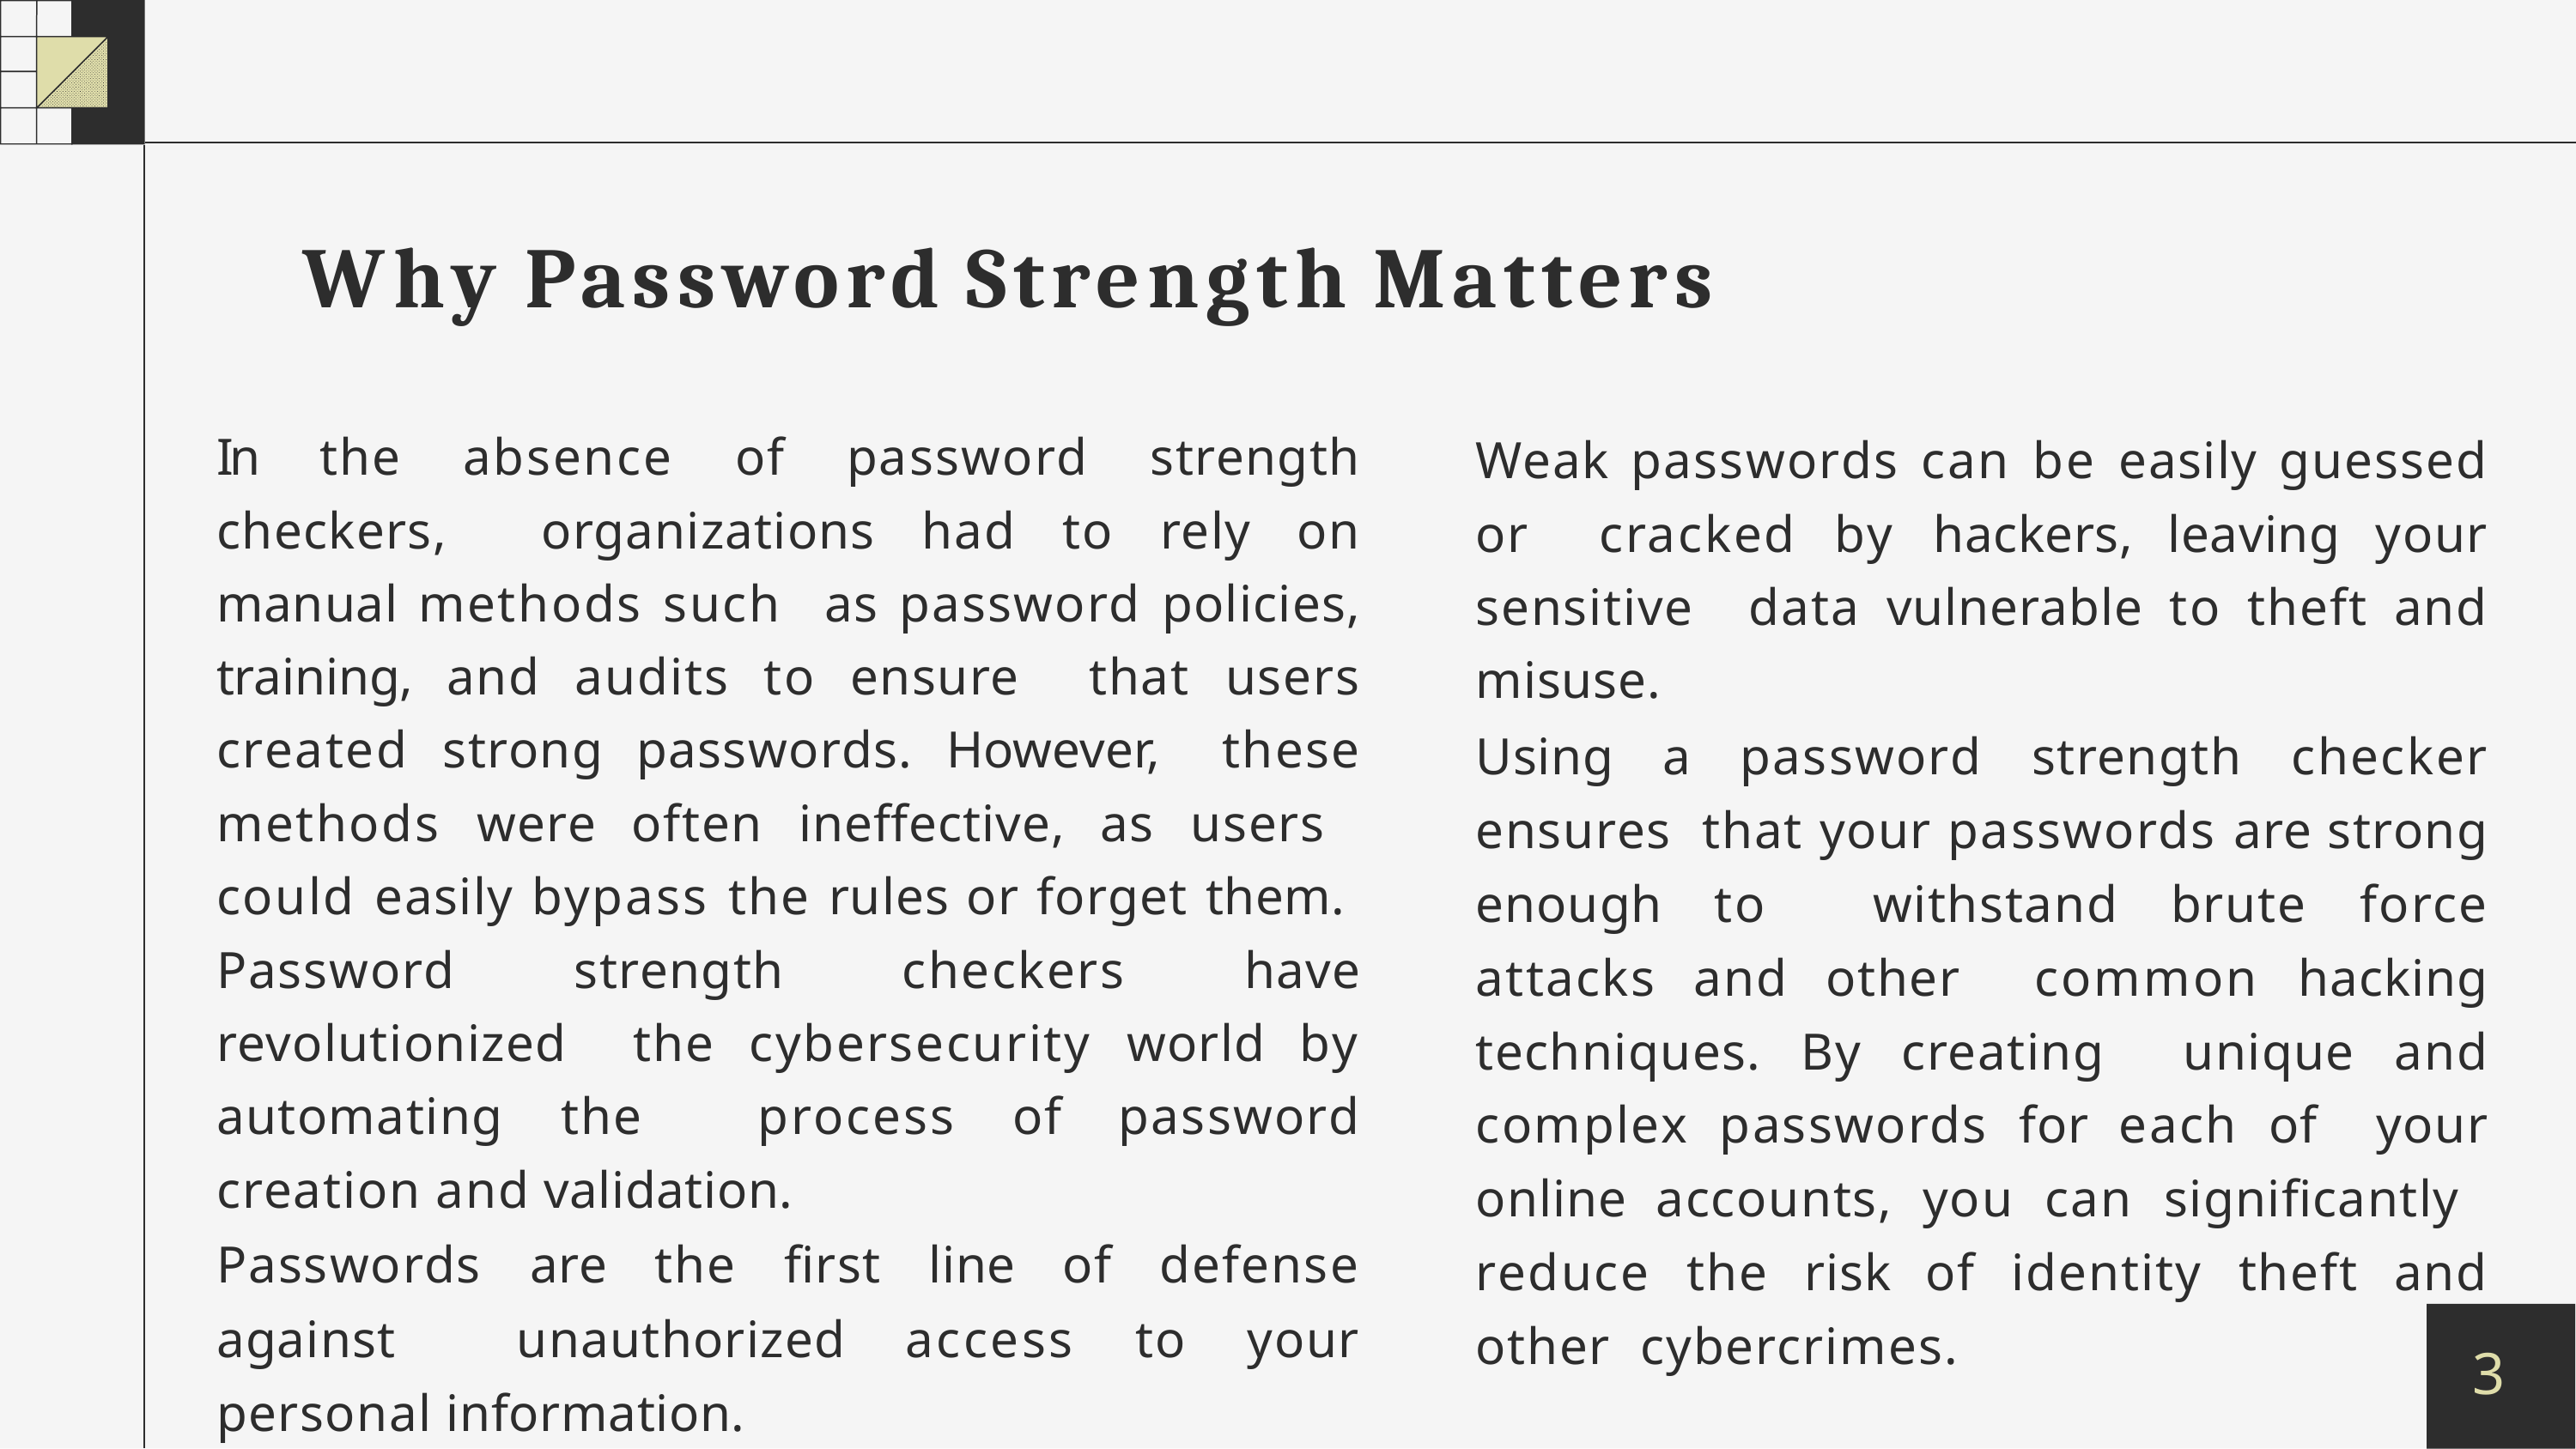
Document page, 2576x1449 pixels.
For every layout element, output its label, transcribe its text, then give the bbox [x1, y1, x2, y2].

title Why Password Strength Matters [301, 220, 1754, 464]
list Weak passwords can be easily guessed or cracked by hackers, leaving your sensitive data vulnerable to theft and misuse. Using a password strength checker ensures that your passwords are strong enough to withstand brute force attacks and other common hacking techniques. By creating unique and complex passwords for each of your online accounts, you can significantly reduce the risk of identity theft and other cybercrimes. [1473, 414, 2490, 1374]
slide_number 3 [2467, 1335, 2536, 1449]
text_box In the absence of password strength checkers, organizations had to rely on manual methods such as password policies, training, and audits to ensure that users created strong passwords. However, these methods were often ineffective, as users could easily bypass the rules or forget them. Password strength checkers have revolutionized the cybersecurity world by automating the process of password creation and validation. Passwords are the first line of defense against unauthorized access to your personal information. [214, 410, 1363, 1441]
